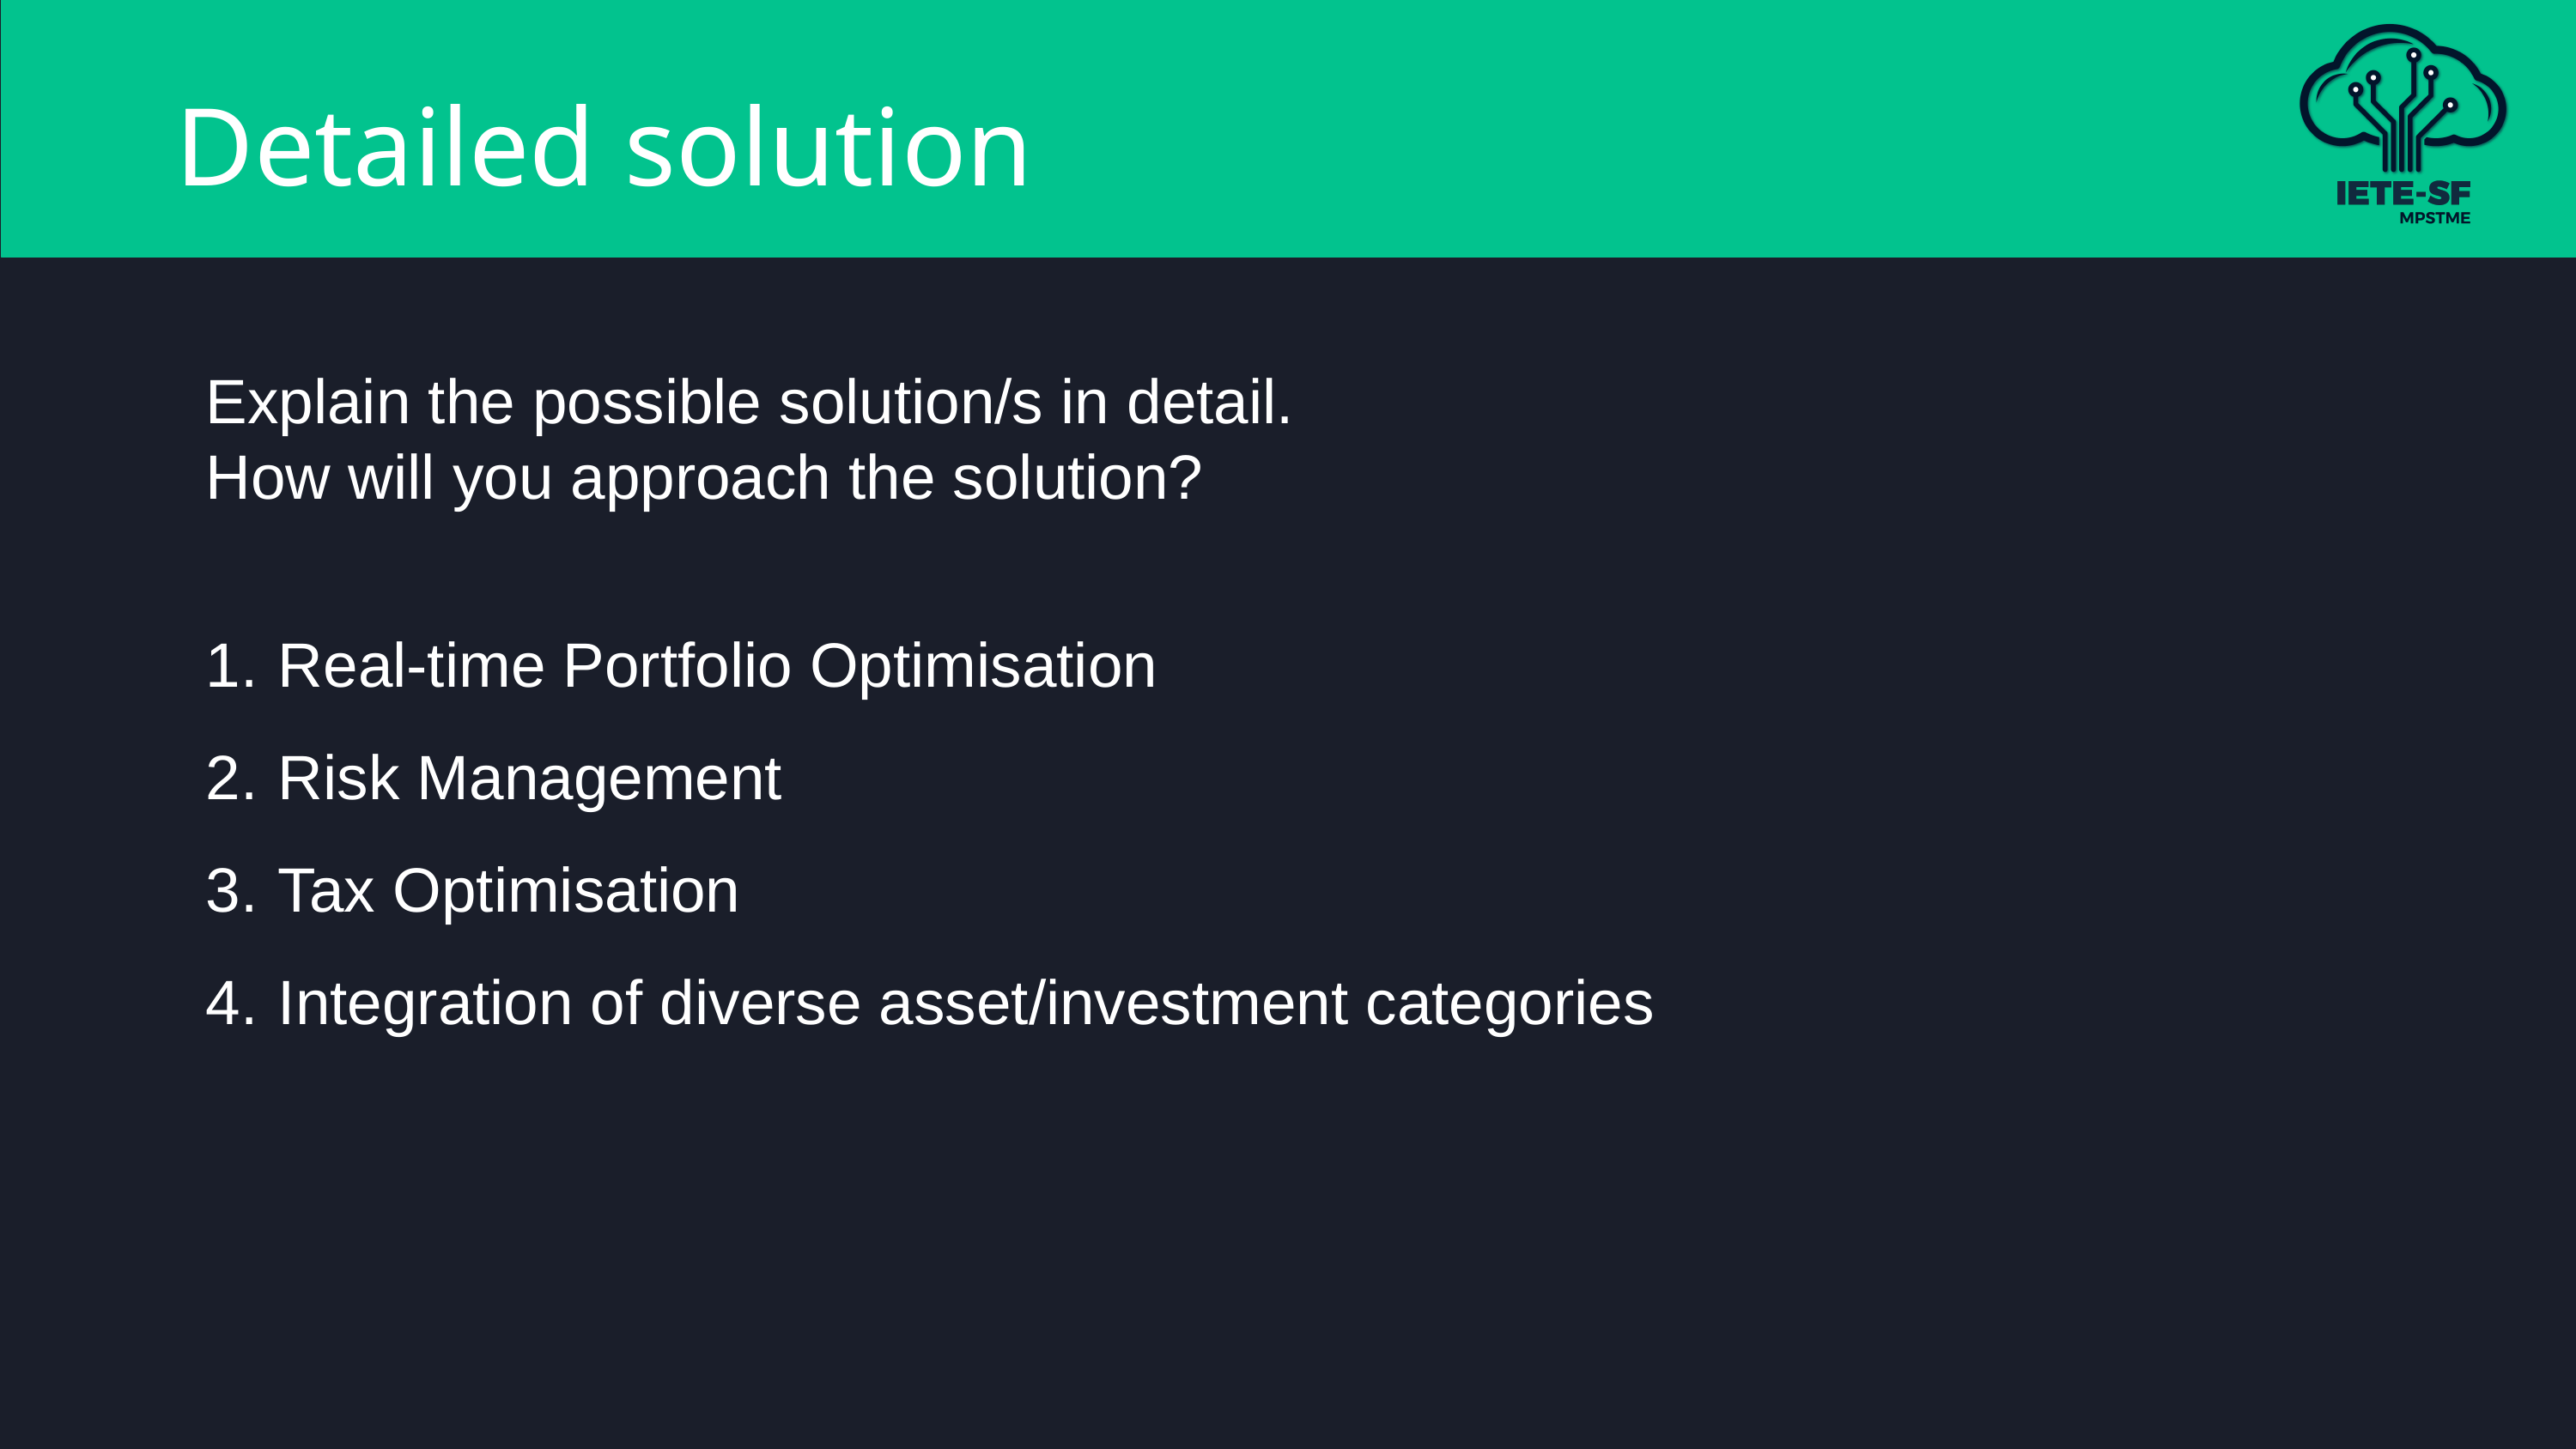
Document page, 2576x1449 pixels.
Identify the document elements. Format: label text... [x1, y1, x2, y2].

picture [2230, 7, 2576, 246]
title Detailed solution [173, 73, 1171, 318]
text_box [1, 0, 2576, 258]
text_box Explain the possible solution/s in detail. How will you approach the solution? Real-time Portfolio Optimisation Risk Management Tax Optimisation Integration of diverse asset/investment categories [204, 359, 1941, 1113]
